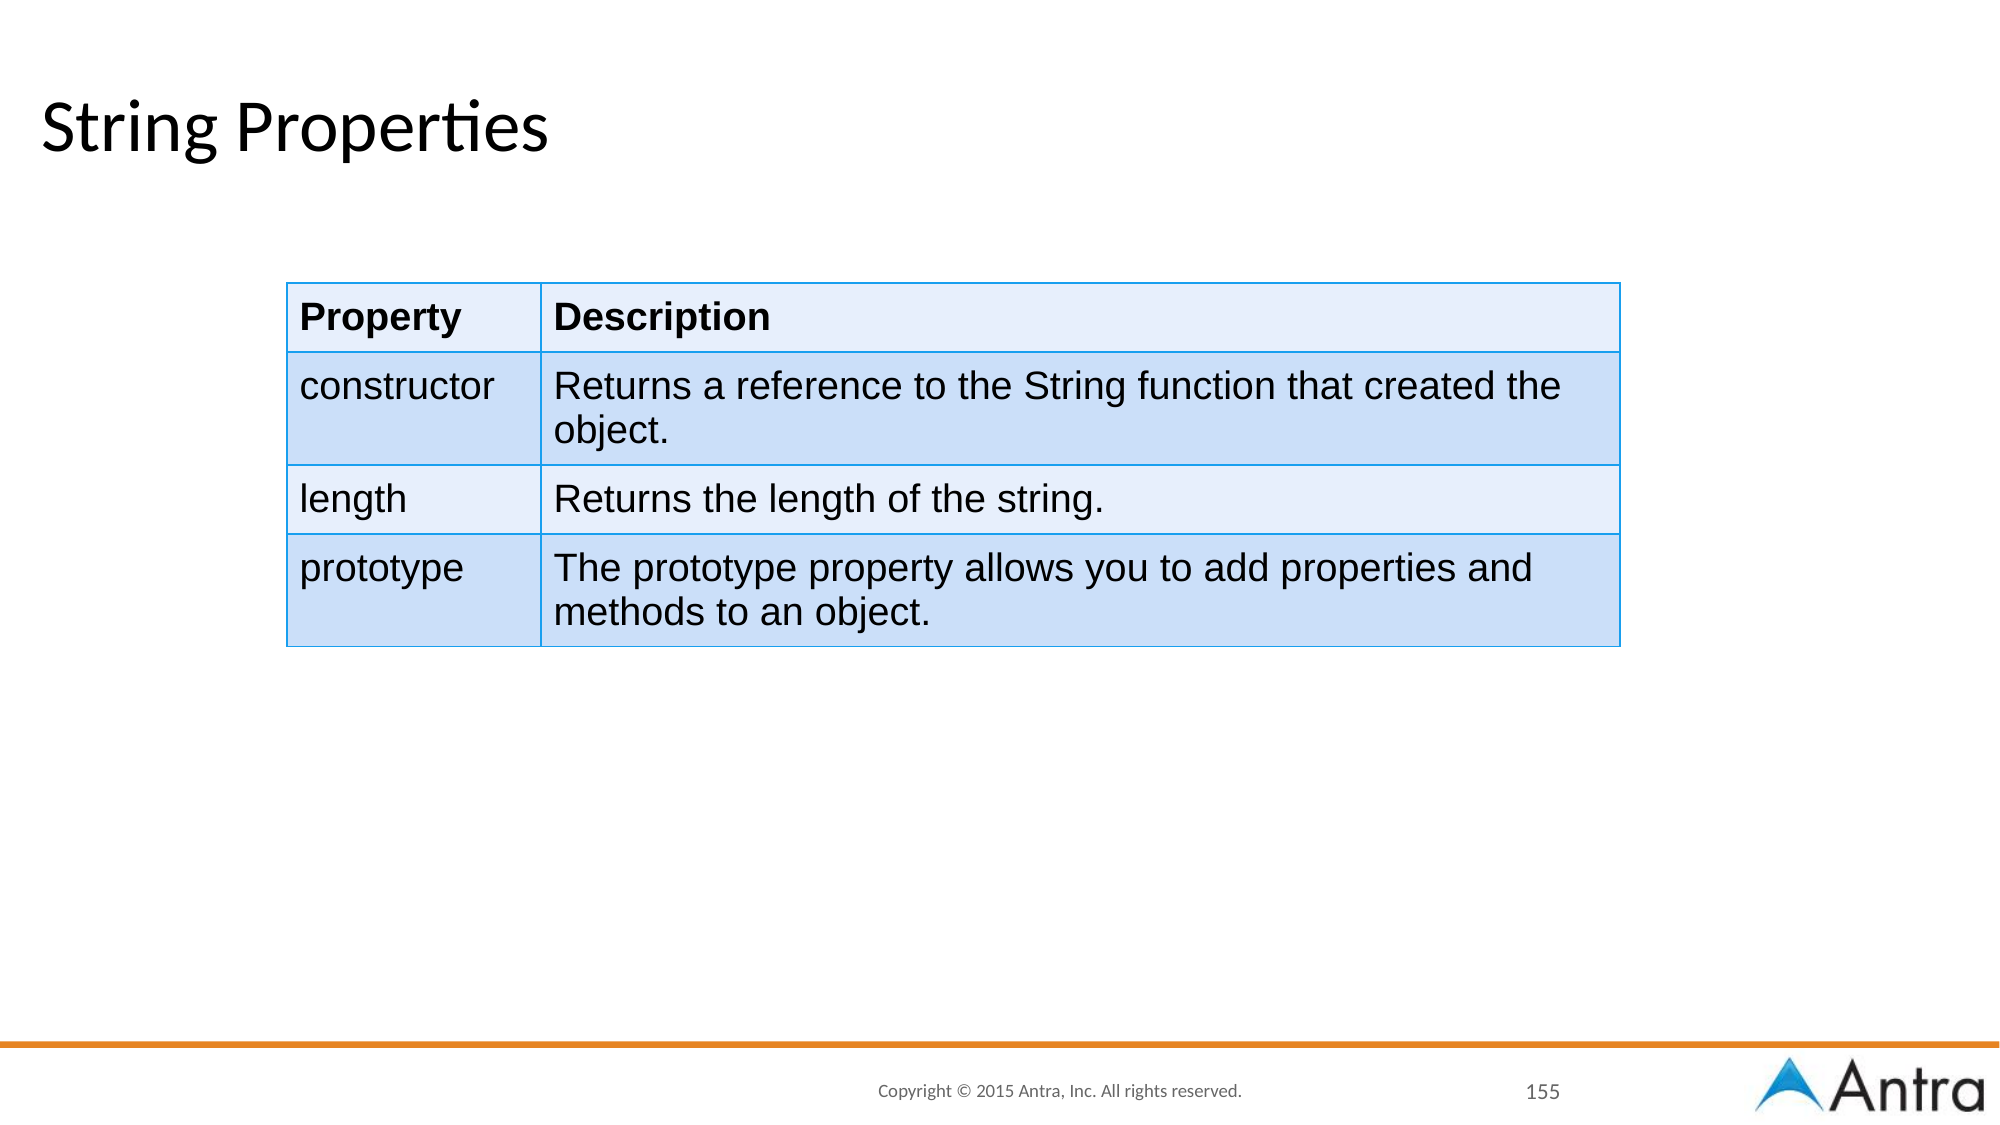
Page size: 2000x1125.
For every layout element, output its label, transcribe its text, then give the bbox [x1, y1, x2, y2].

table_cell Returns the length of the string. [542, 466, 1619, 533]
picture [1744, 1048, 1994, 1122]
table_header Description [542, 284, 1619, 351]
table_header Property [288, 284, 540, 351]
table_cell prototype [288, 535, 540, 646]
table_cell The prototype property allows you to add properties and methods to an object. [542, 535, 1619, 646]
table_cell Returns a reference to the String function that created the object. [542, 353, 1619, 464]
title String Properties [41, 57, 1867, 167]
slide_number ‹#› [1498, 1075, 1561, 1106]
table_cell length [288, 466, 540, 533]
table_cell constructor [288, 353, 540, 464]
